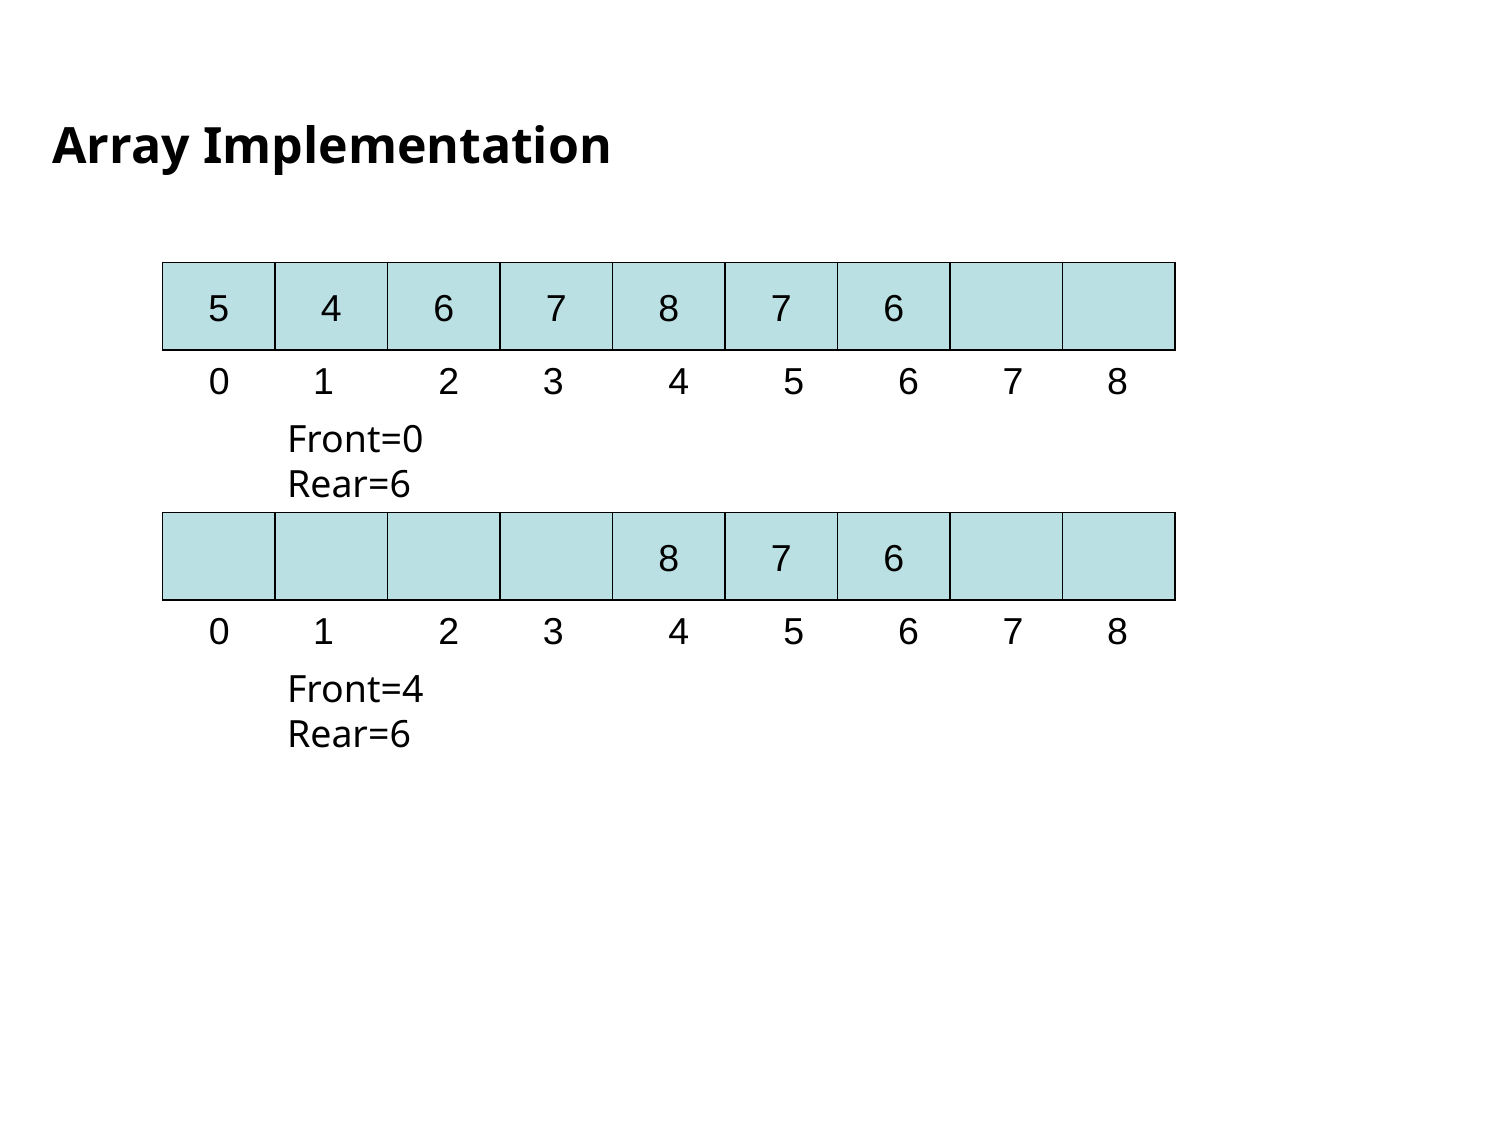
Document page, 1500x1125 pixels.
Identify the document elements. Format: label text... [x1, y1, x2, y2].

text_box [162, 262, 1176, 512]
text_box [162, 512, 1176, 764]
title Array Implementation [37, 87, 1388, 200]
